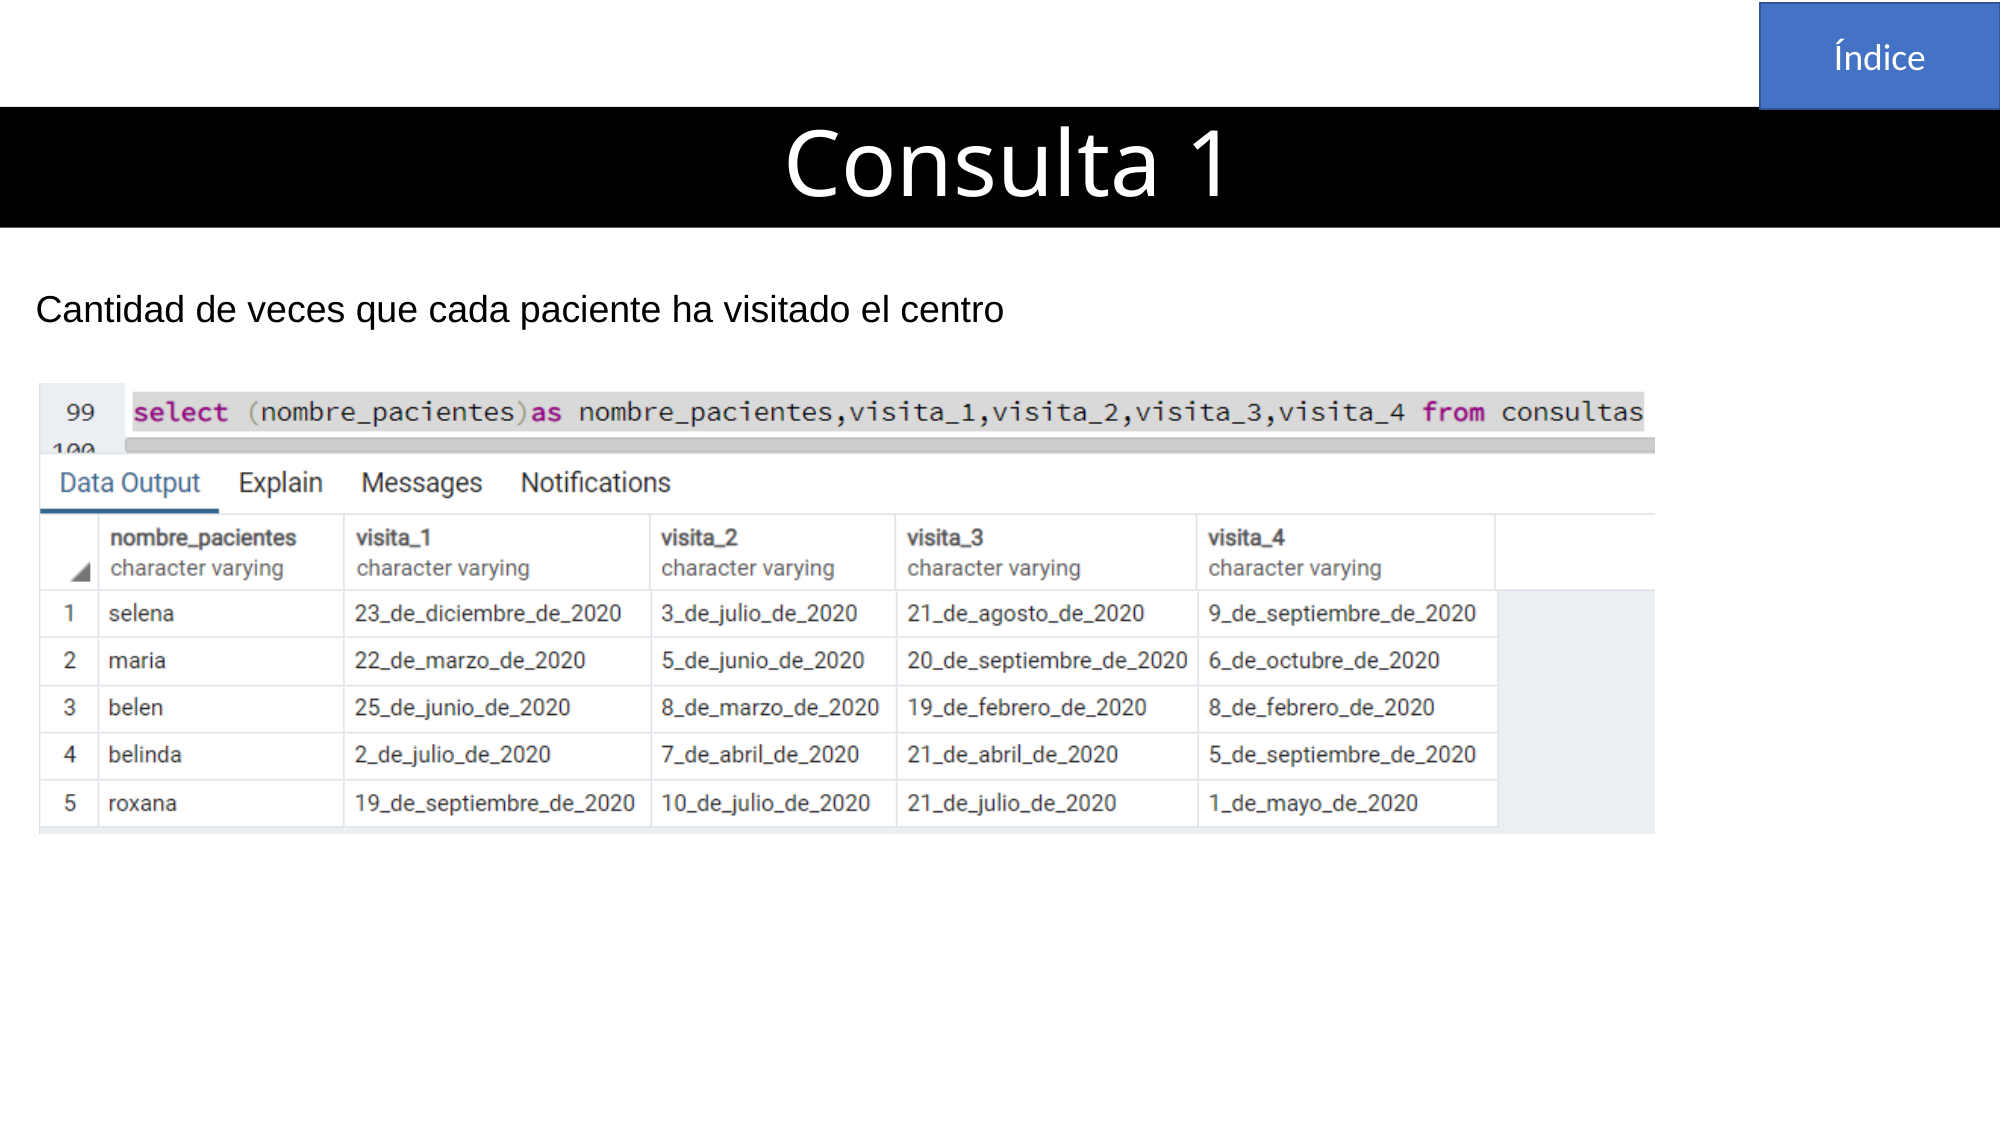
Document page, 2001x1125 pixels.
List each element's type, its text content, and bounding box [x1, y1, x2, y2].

text_box Cantidad de veces que cada paciente ha visitado el centro [20, 277, 1033, 337]
picture [39, 383, 1655, 834]
text_box [0, 106, 2000, 229]
title Consulta 1 [91, 105, 1931, 228]
text_box Índice [1759, 2, 2000, 110]
